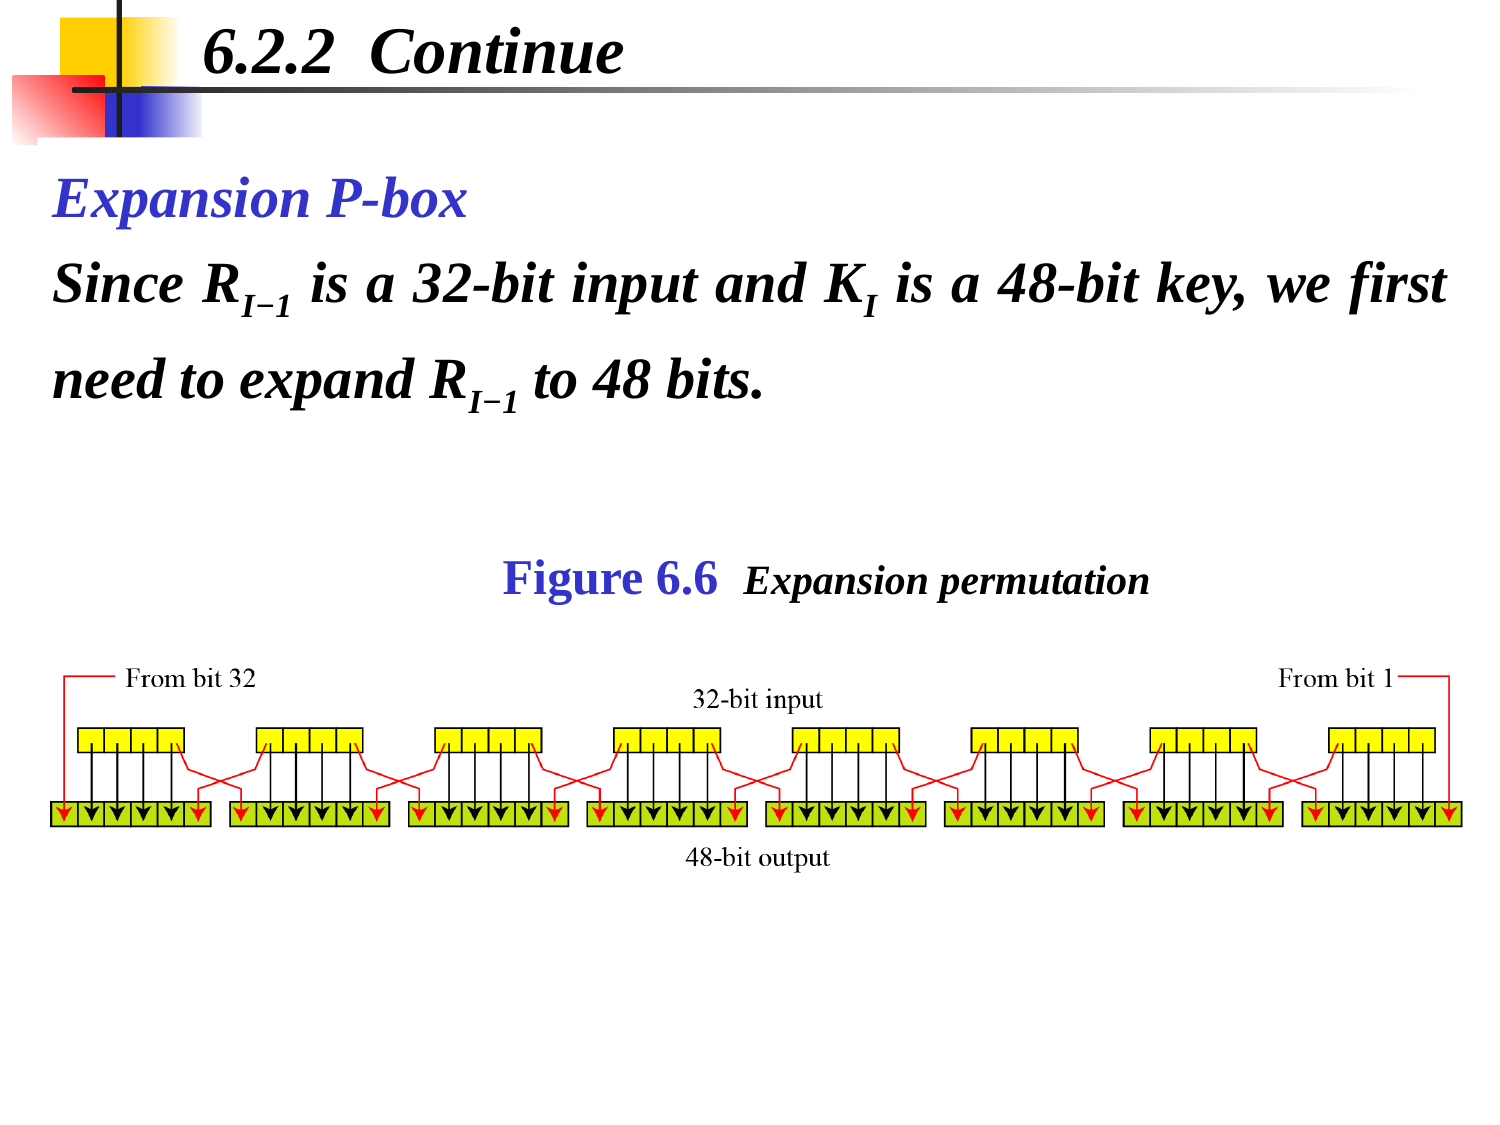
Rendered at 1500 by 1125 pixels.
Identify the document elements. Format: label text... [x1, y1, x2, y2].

text_box [12, 75, 105, 145]
text_box [60, 17, 116, 86]
text_box 6.2.2 Continue [187, 0, 641, 95]
text_box [105, 93, 116, 137]
text_box [141, 93, 202, 137]
text_box [72, 87, 187, 93]
text_box [122, 93, 141, 137]
text_box [116, 93, 122, 137]
text_box Expansion P-box Since RI−1 is a 32-bit input and KI is a 48-bit key, we first need to expand RI−1 to 48 bits. [37, 137, 1463, 428]
text_box [122, 17, 177, 86]
text_box [641, 87, 1423, 93]
picture [49, 664, 1463, 876]
text_box [116, 0, 122, 87]
text_box Figure 6.6 Expansion permutation [487, 537, 1166, 613]
